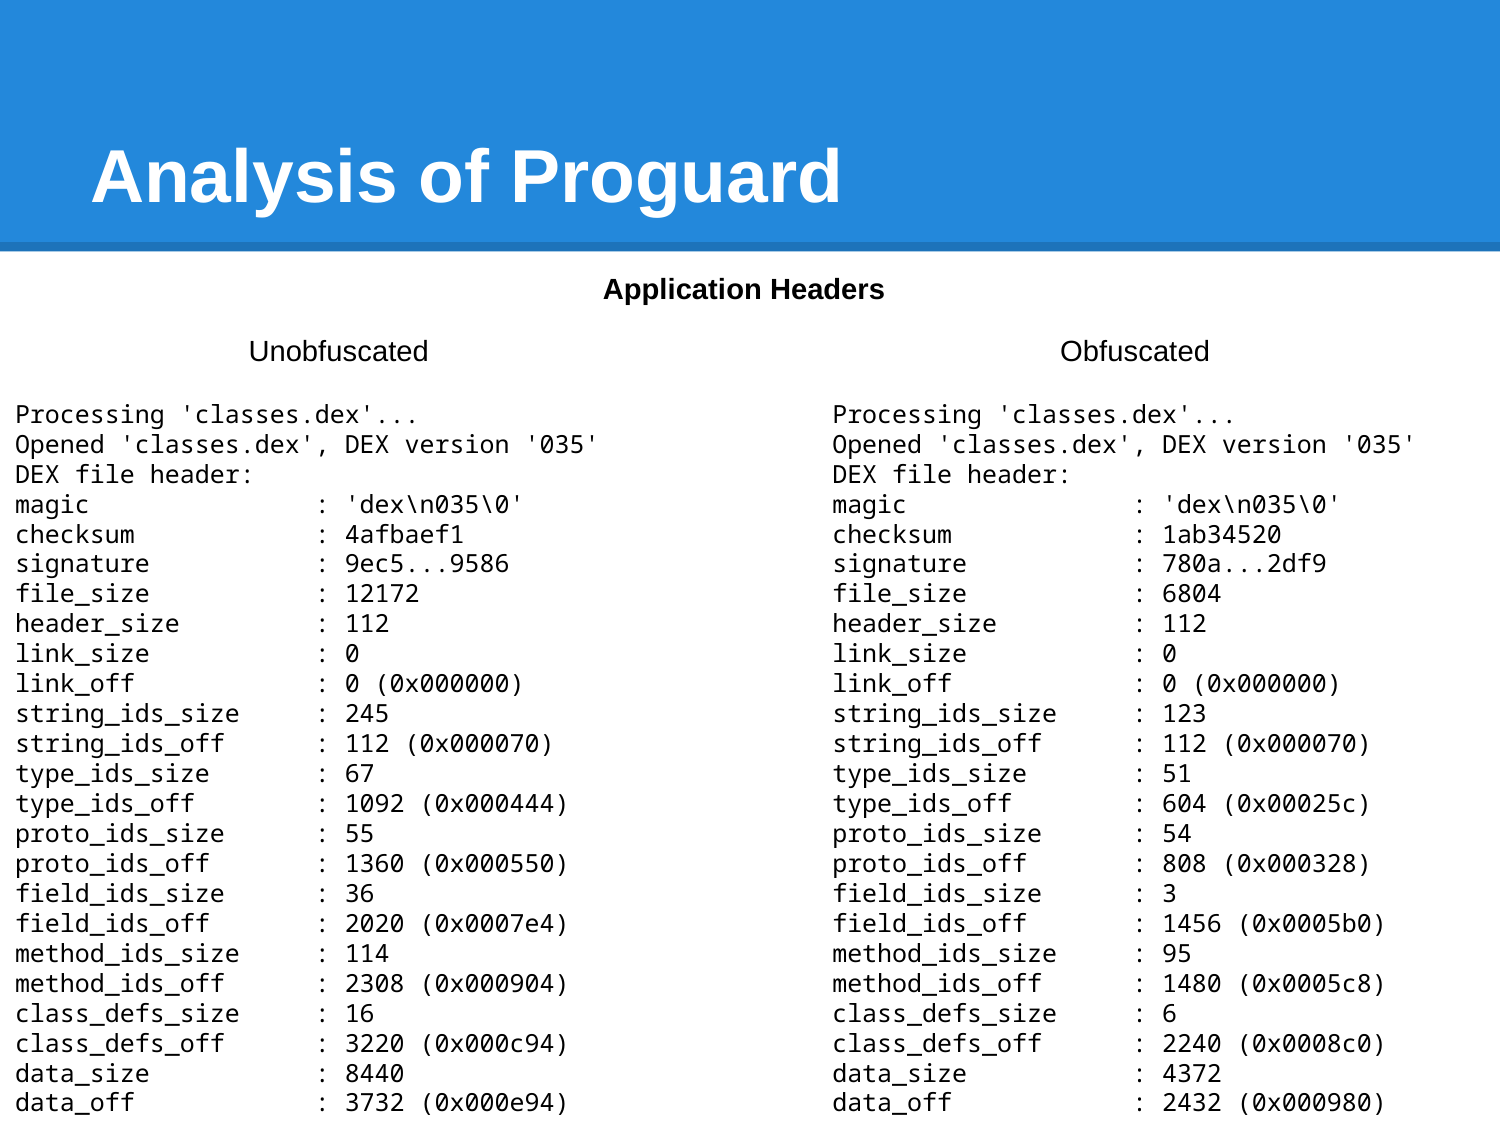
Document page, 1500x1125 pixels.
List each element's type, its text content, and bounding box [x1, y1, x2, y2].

text_box Application Headers [587, 255, 912, 318]
title Analysis of Proguard [75, 45, 1425, 233]
text_box Processing 'classes.dex'... Opened 'classes.dex', DEX version '035' DEX file header: magic : 'dex\n035\0' checksum : 4afbaef1 signature : 9ec5...9586 file_size : 12172 header_size : 112 link_size : 0 link_off : 0 (0x000000) string_ids_size : 245 string_ids_off : 112 (0x000070) type_ids_size : 67 type_ids_off : 1092 (0x000444) proto_ids_size : 55 proto_ids_off : 1360 (0x000550) field_ids_size : 36 field_ids_off : 2020 (0x0007e4) method_ids_size : 114 method_ids_off : 2308 (0x000904) class_defs_size : 16 class_defs_off : 3220 (0x000c94) data_size : 8440 data_off : 3732 (0x000e94) [0, 383, 695, 1125]
text_box Unobfuscated [233, 317, 461, 384]
text_box Processing 'classes.dex'... Opened 'classes.dex', DEX version '035' DEX file header: magic : 'dex\n035\0' checksum : 1ab34520 signature : 780a...2df9 file_size : 6804 header_size : 112 link_size : 0 link_off : 0 (0x000000) string_ids_size : 123 string_ids_off : 112 (0x000070) type_ids_size : 51 type_ids_off : 604 (0x00025c) proto_ids_size : 54 proto_ids_off : 808 (0x000328) field_ids_size : 3 field_ids_off : 1456 (0x0005b0) method_ids_size : 95 method_ids_off : 1480 (0x0005c8) class_defs_size : 6 class_defs_off : 2240 (0x0008c0) data_size : 4372 data_off : 2432 (0x000980) [817, 383, 1500, 1125]
text_box Obfuscated [1045, 317, 1272, 384]
